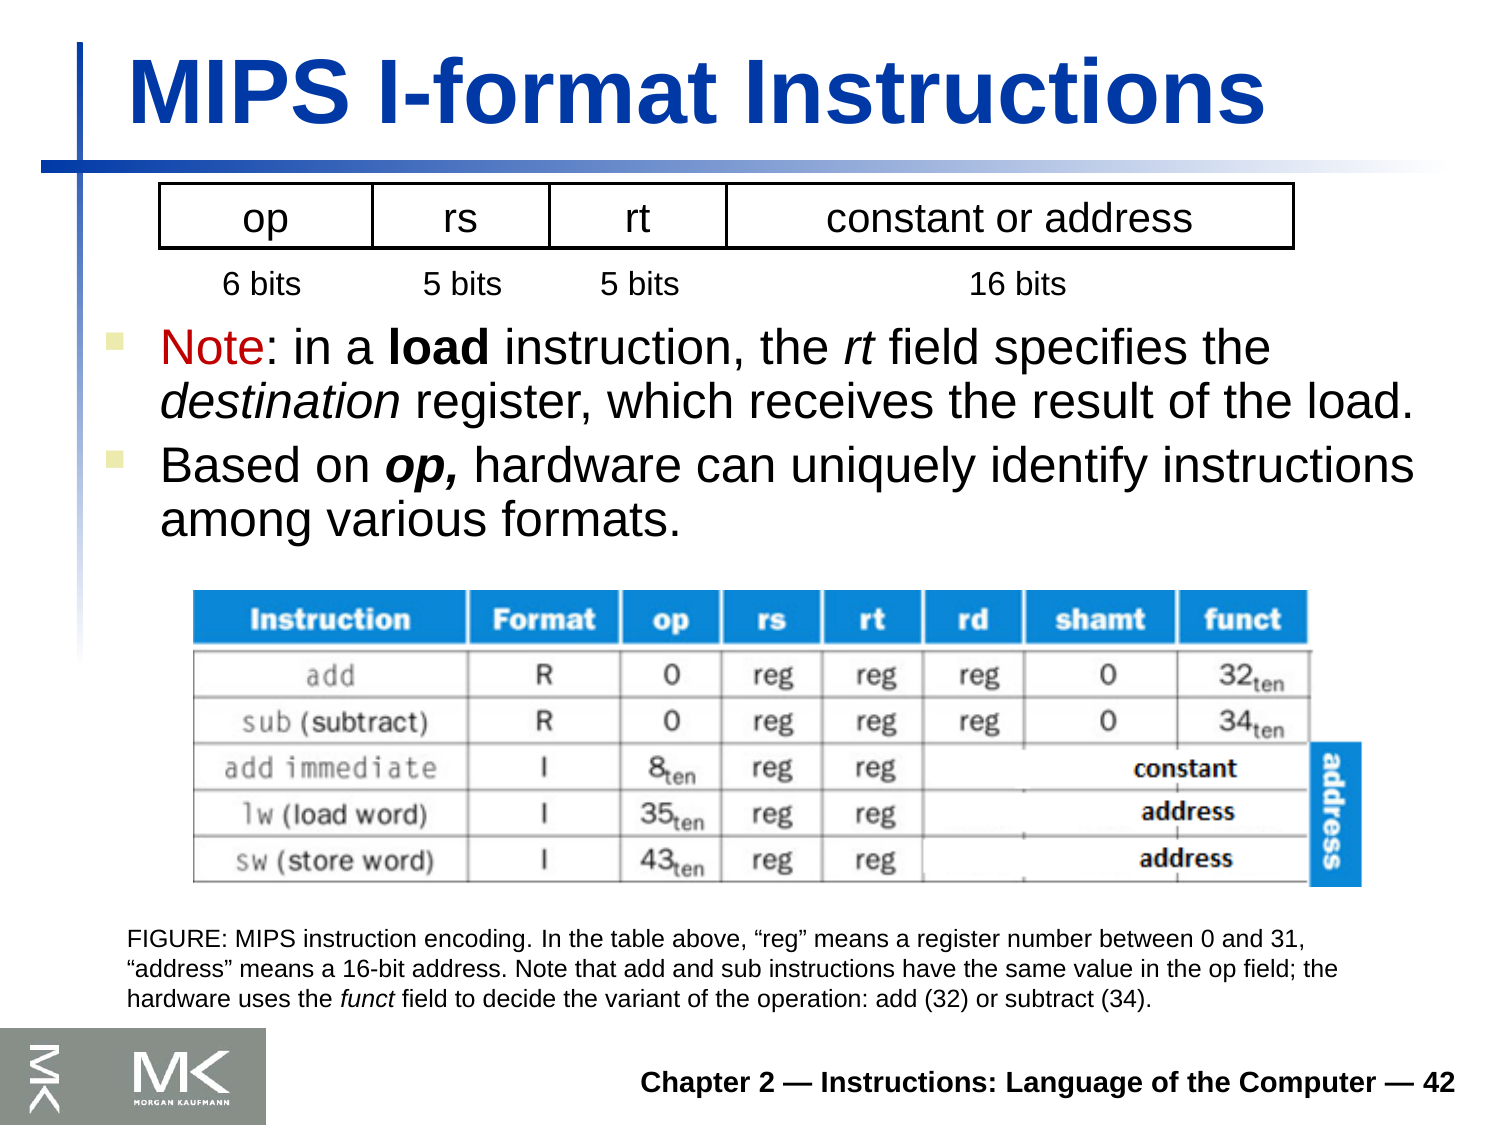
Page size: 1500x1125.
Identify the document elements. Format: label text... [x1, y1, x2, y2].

list Note: in a load instruction, the rt field specifies the destination register, which receives the result of the load. Based on op, hardware can uniquely identify instructions among various formats. [88, 313, 1471, 1024]
text_box FIGURE: MIPS instruction encoding. In the table above, “reg” means a register number between 0 and 31, “address” means a 16-bit address. Note that add and sub instructions have the same value in the op field; the hardware uses the funct field to decide the variant of the operation: add (32) or subtract (34). [112, 915, 1388, 1020]
footer Chapter 2 — Instructions: Language of the Computer — 42 [277, 1046, 1471, 1106]
picture [192, 590, 1367, 888]
picture [0, 1028, 266, 1125]
title MIPS I-format Instructions [112, 23, 1468, 149]
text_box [159, 182, 1294, 311]
